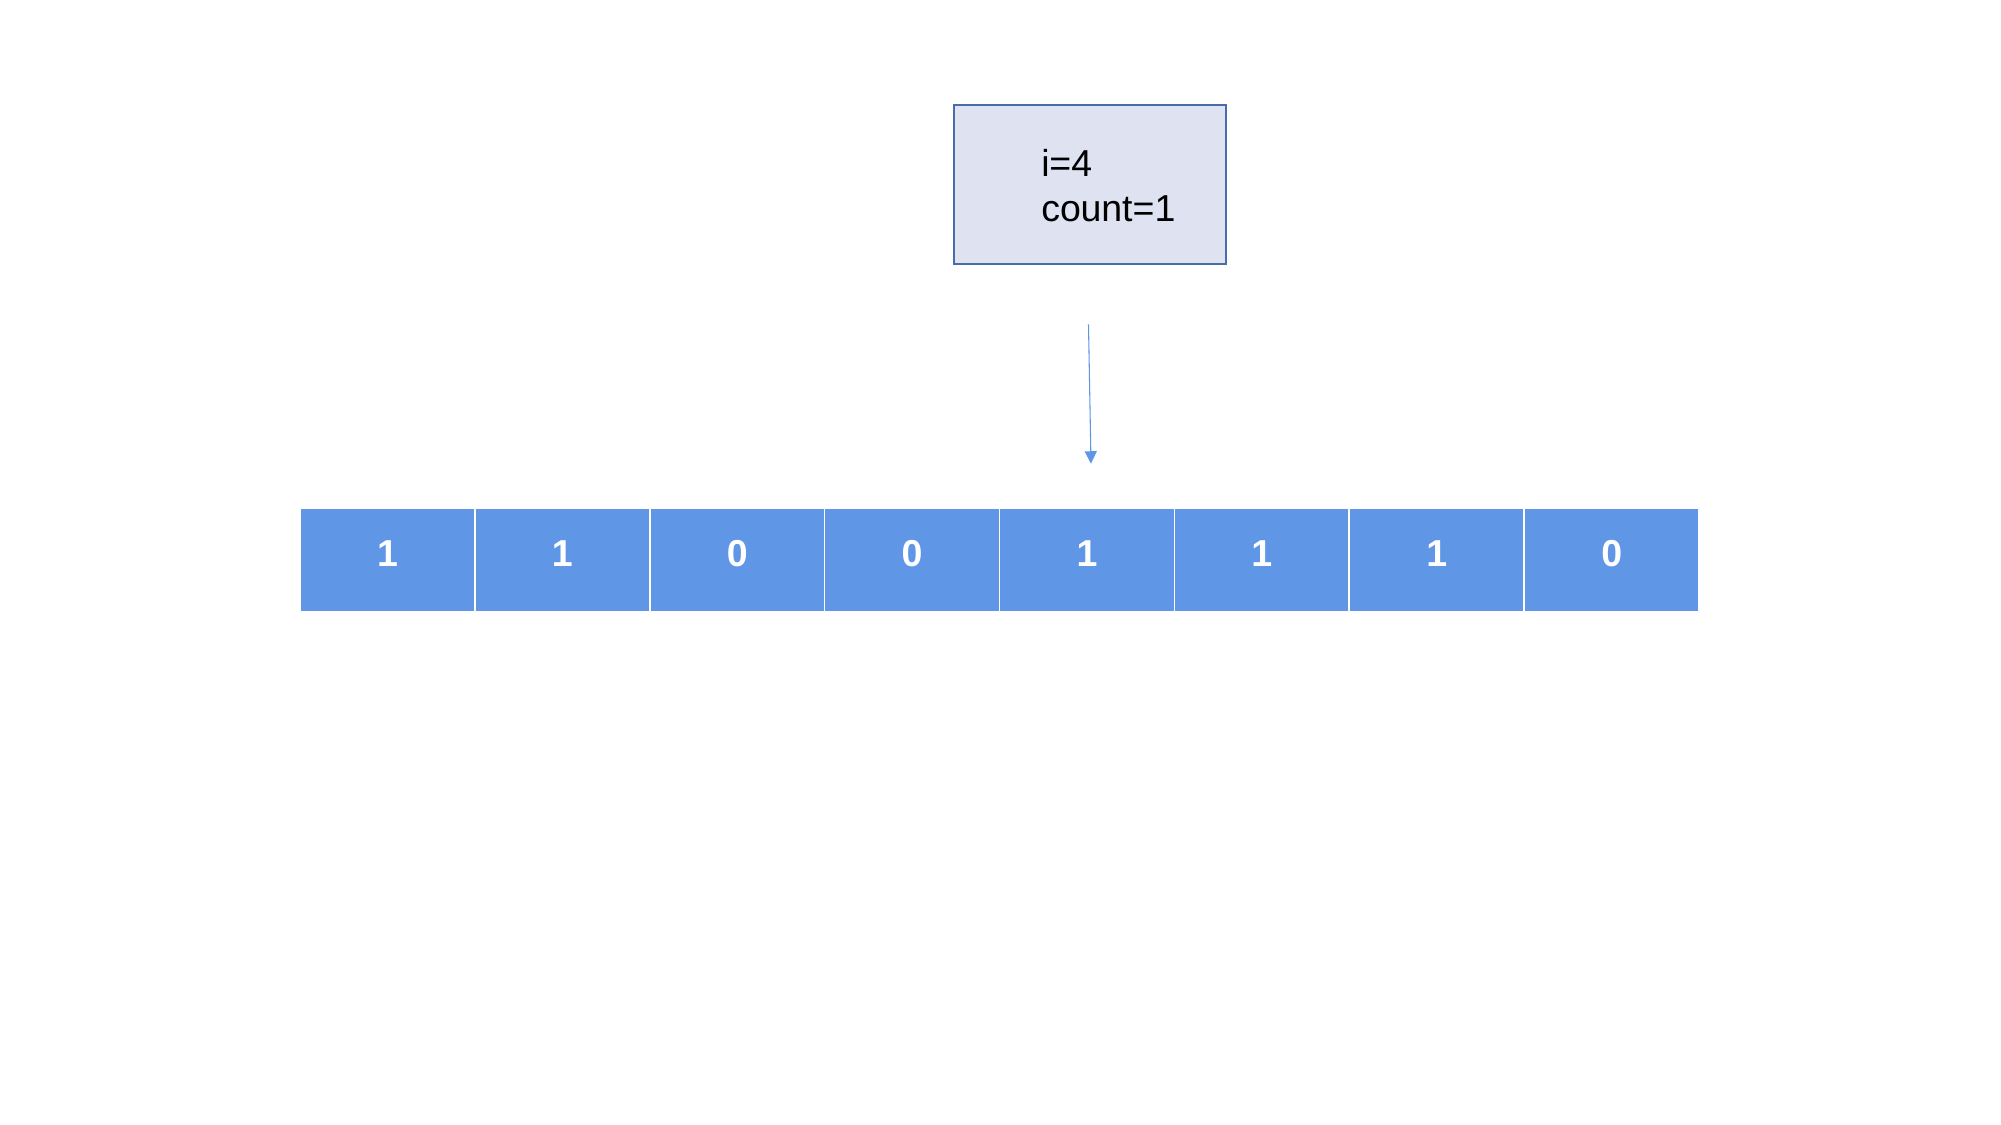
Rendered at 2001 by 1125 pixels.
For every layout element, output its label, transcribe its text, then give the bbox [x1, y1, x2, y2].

table_header 0 [1525, 509, 1698, 611]
text_box i=4 count=1 [1026, 131, 1483, 237]
table_header 0 [651, 509, 824, 611]
table_header 1 [1175, 509, 1348, 611]
table_header 1 [1350, 509, 1523, 611]
table_header 0 [825, 509, 999, 611]
table_header 1 [476, 509, 649, 611]
text_box [953, 104, 1227, 265]
table_header 1 [301, 509, 474, 611]
table_header 1 [1000, 509, 1174, 611]
